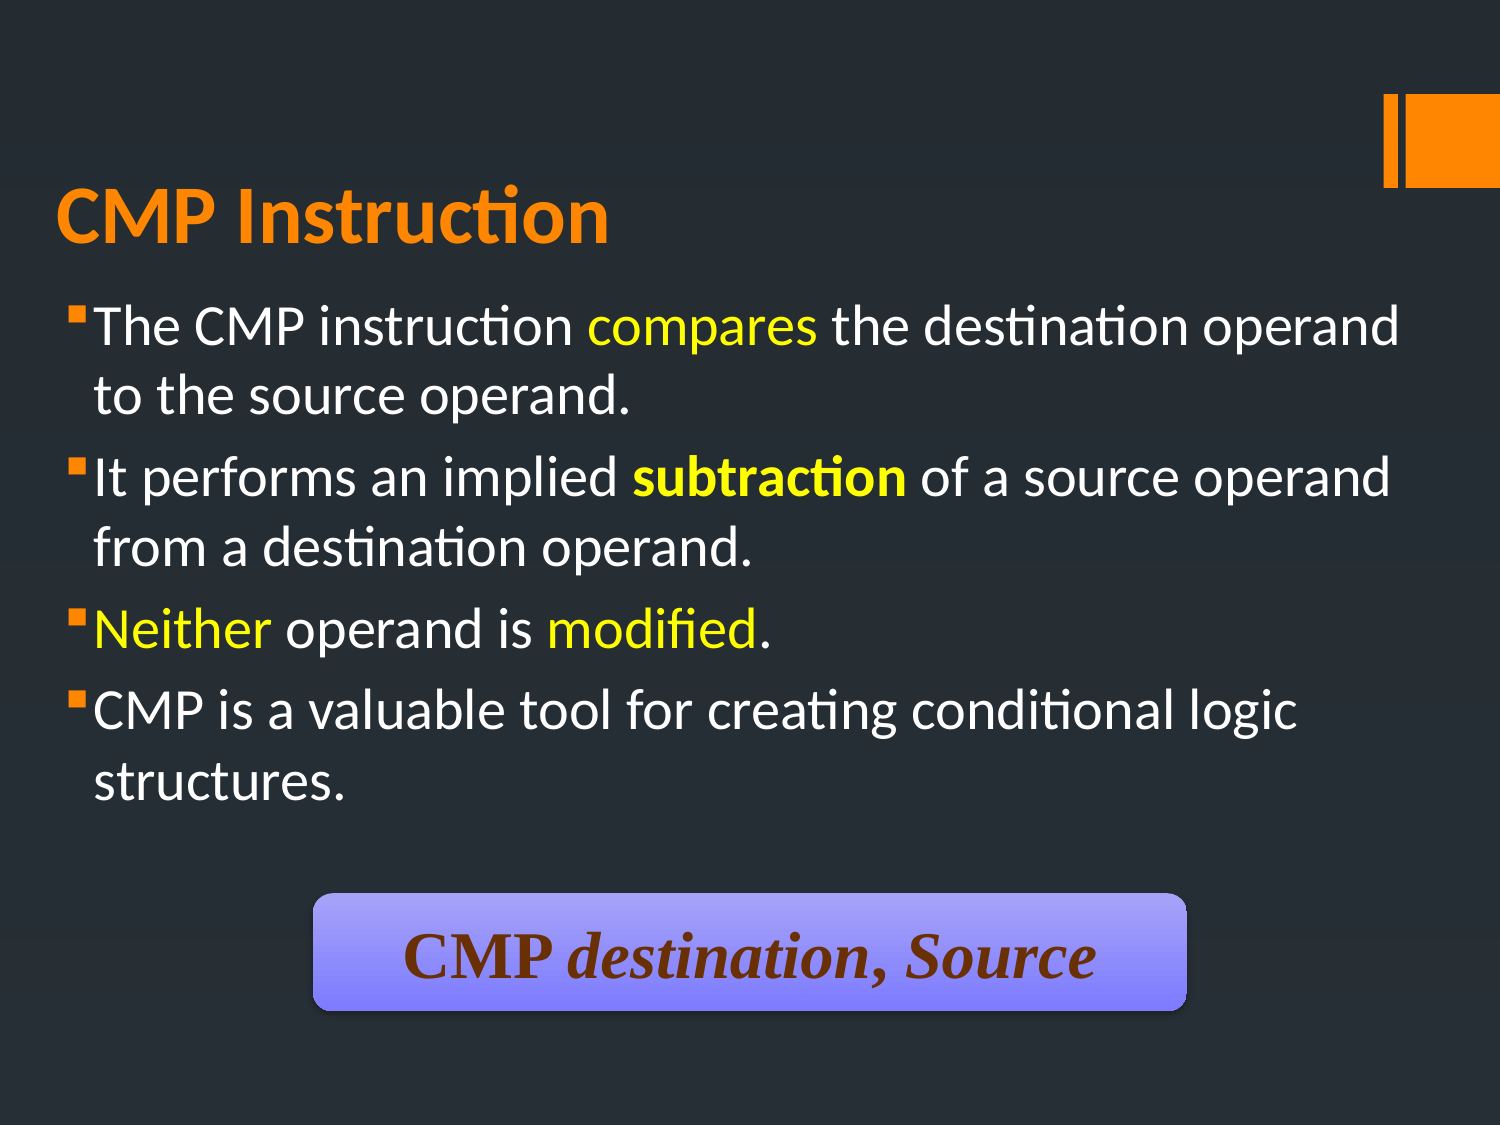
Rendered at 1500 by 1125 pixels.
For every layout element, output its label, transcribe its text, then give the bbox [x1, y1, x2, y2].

title CMP Instruction [41, 78, 1360, 268]
text_box CMP destination, Source [311, 892, 1189, 1013]
list The CMP instruction compares the destination operand to the source operand. It performs an implied subtraction of a source operand from a destination operand. Neither operand is modified. CMP is a valuable tool for creating conditional logic structures. [41, 279, 1471, 1071]
